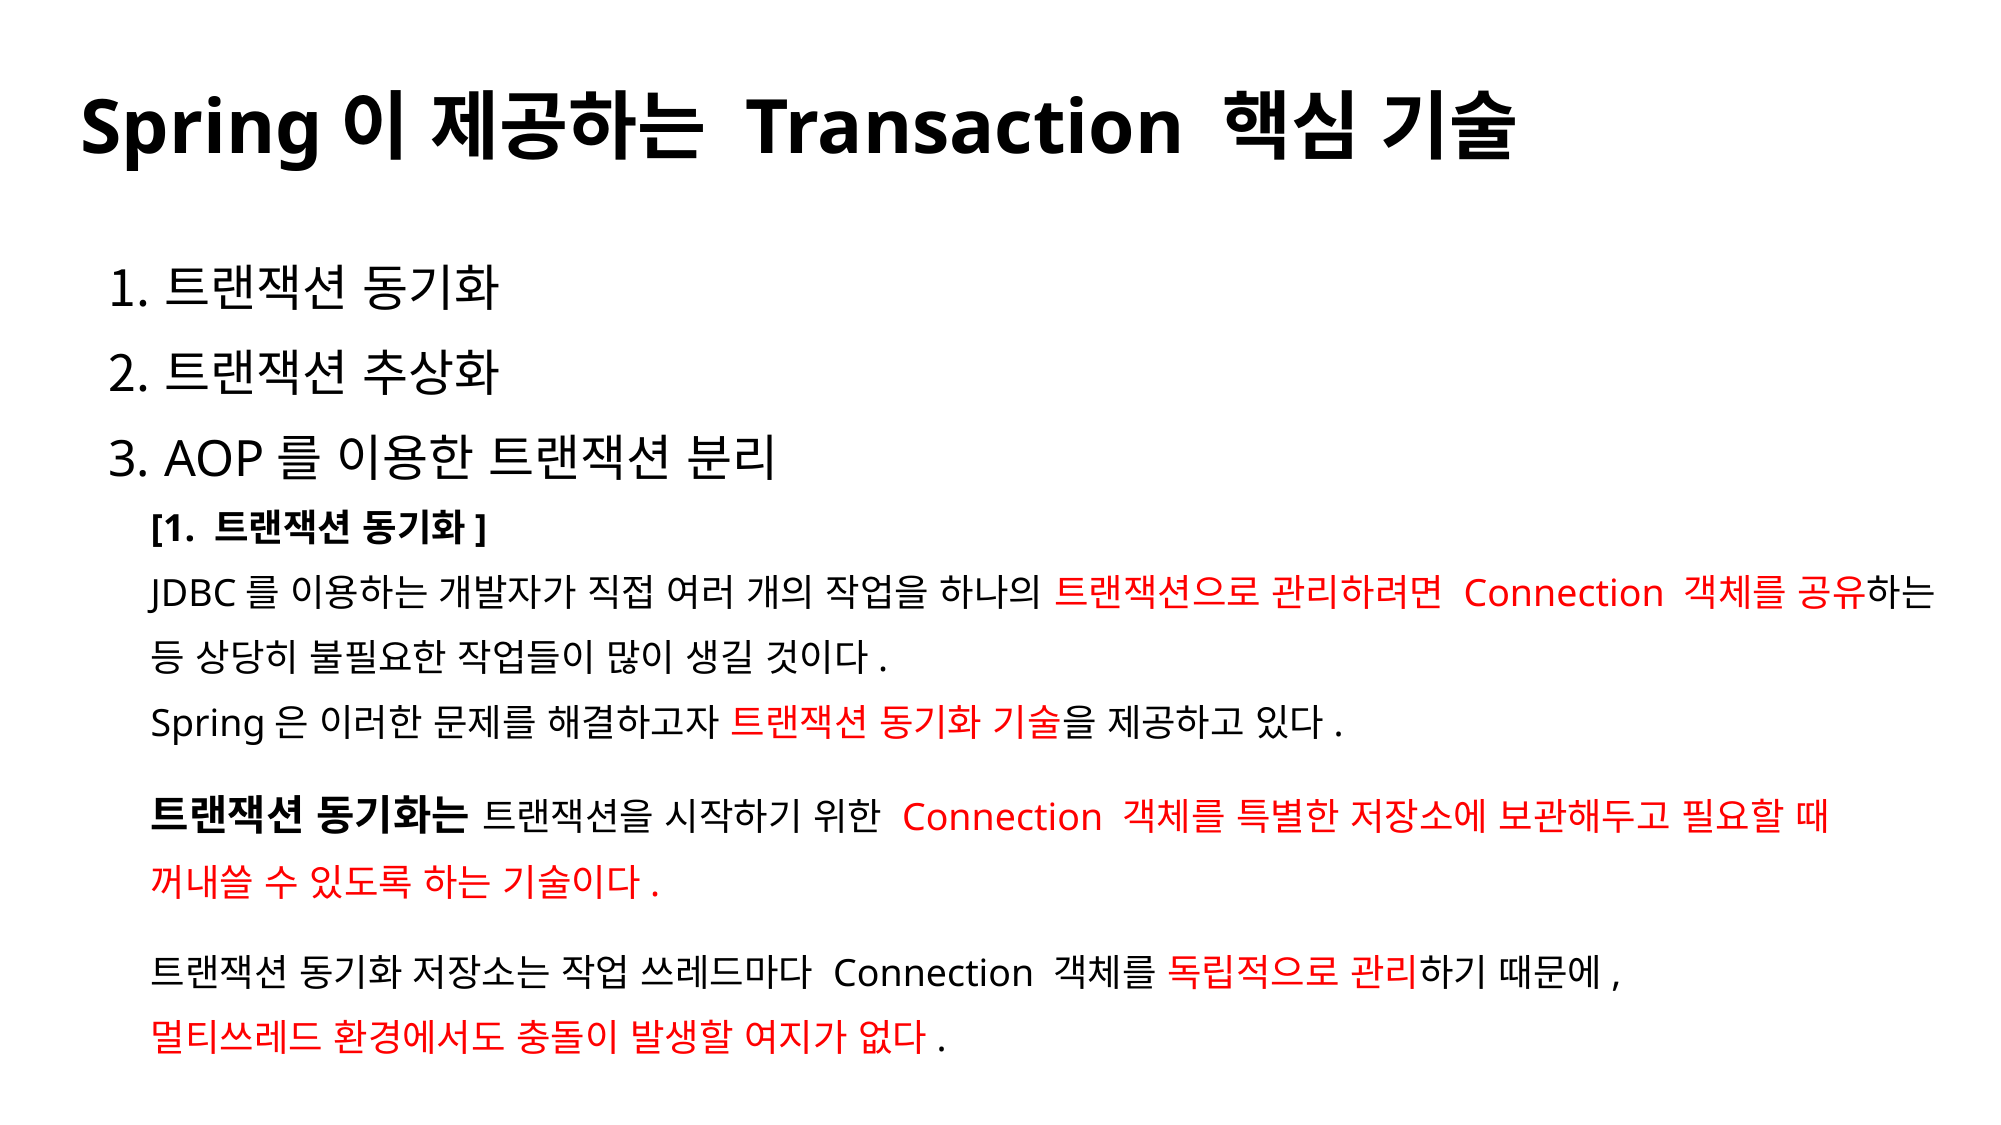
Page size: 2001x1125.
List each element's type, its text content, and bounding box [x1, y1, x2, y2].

text_box 트랜잭션 동기화 트랜잭션 추상화 AOP를 이용한 트랜잭션 분리 [93, 249, 794, 494]
text_box [1. 트랜잭션 동기화] JDBC를 이용하는 개발자가 직접 여러 개의 작업을 하나의 트랜잭션으로 관리하려면 Connection 객체를 공유하는 등 상당히 불필요한 작업들이 많이 생길 것이다. Spring은 이러한 문제를 해결하고자 트랜잭션 동기화 기술을 제공하고 있다. 트랜잭션 동기화는 트랜잭션을 시작하기 위한 Connection 객체를 특별한 저장소에 보관해두고 필요할 때 꺼내쓸 수 있도록 하는 기술이다. 트랜잭션 동기화 저장소는 작업 쓰레드마다 Connection 객체를 독립적으로 관리하기 때문에, 멀티쓰레드 환경에서도 충돌이 발생할 여지가 없다. [135, 496, 1951, 1067]
text_box Spring이 제공하는 Transaction 핵심 기술 [65, 70, 1534, 176]
